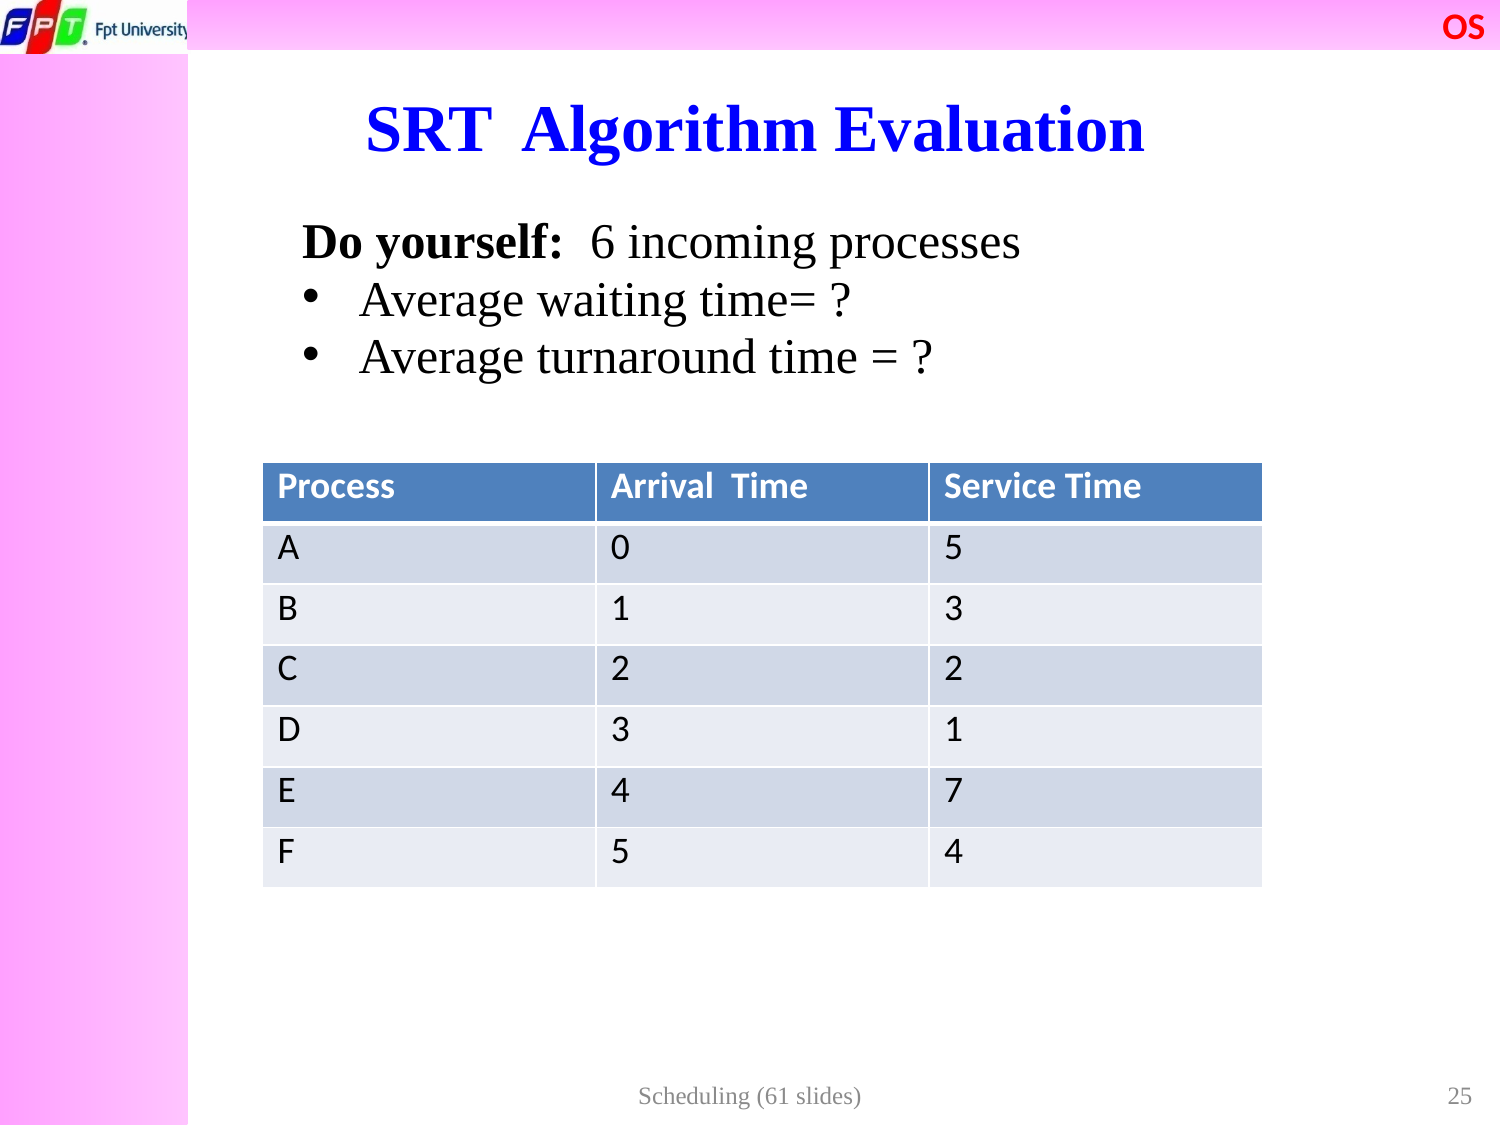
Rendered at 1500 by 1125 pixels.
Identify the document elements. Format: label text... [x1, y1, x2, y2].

table_cell F [263, 828, 595, 887]
table_cell B [263, 585, 595, 644]
table_cell D [263, 707, 595, 766]
table_cell 2 [597, 646, 928, 705]
table_cell 4 [930, 828, 1262, 887]
table_header Process [263, 463, 595, 521]
table_cell 4 [597, 768, 928, 827]
table_cell 0 [597, 526, 928, 583]
table_cell 1 [930, 707, 1262, 766]
slide_number 25 [1137, 1074, 1488, 1116]
picture [0, 0, 191, 54]
table_cell 3 [930, 585, 1262, 644]
table_cell 3 [597, 707, 928, 766]
table_cell 1 [597, 585, 928, 644]
footer Scheduling (61 slides) [512, 1074, 988, 1116]
table_cell 5 [597, 828, 928, 887]
table_header Arrival Time [597, 463, 928, 521]
table_header Service Time [930, 463, 1262, 521]
text_box Do yourself: 6 incoming processes Average waiting time= ? Average turnaround time = ? [287, 212, 1188, 400]
title SRT Algorithm Evaluation [237, 62, 1275, 188]
table_cell 5 [930, 526, 1262, 583]
table_cell E [263, 768, 595, 827]
table_cell 2 [930, 646, 1262, 705]
table_cell 7 [930, 768, 1262, 827]
table_cell C [263, 646, 595, 705]
table_cell A [263, 526, 595, 583]
